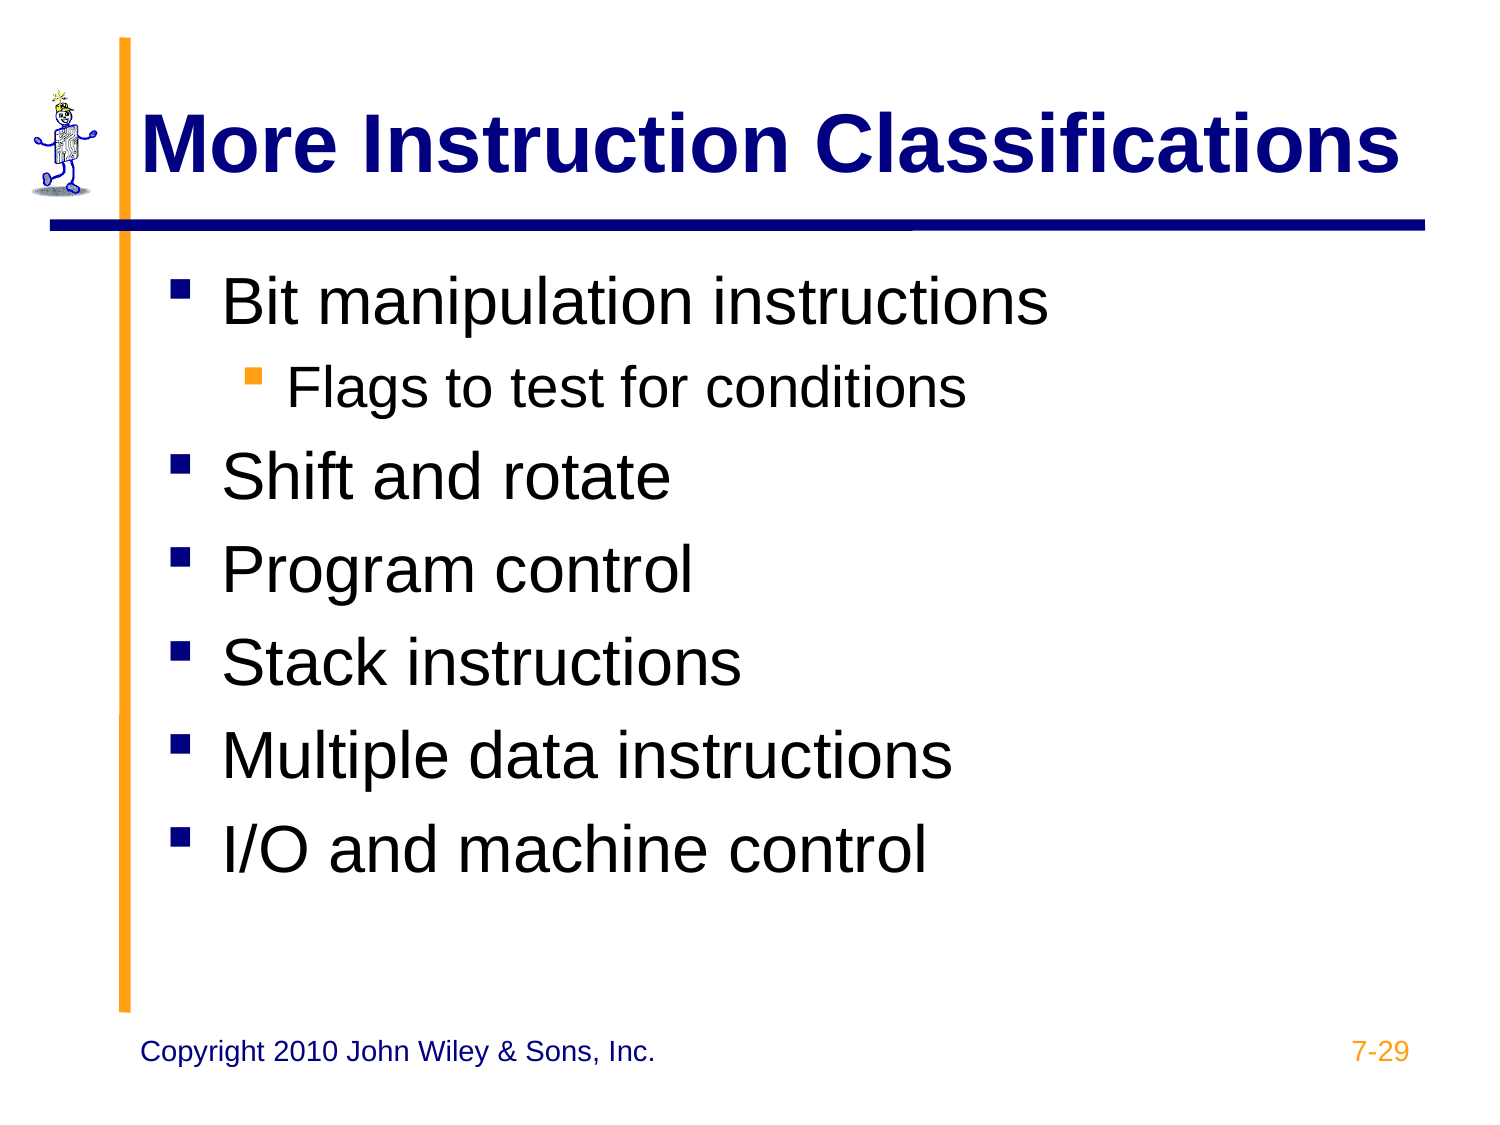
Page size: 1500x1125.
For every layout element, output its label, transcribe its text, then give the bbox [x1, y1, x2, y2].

title More Instruction Classifications [124, 44, 1463, 233]
picture [24, 87, 105, 204]
list Bit manipulation instructions Flags to test for conditions Shift and rotate Program control Stack instructions Multiple data instructions I/O and machine control [149, 249, 1426, 993]
text_box [225, 28, 1400, 216]
slide_number 7-29 [1074, 1024, 1426, 1103]
footer Copyright 2010 John Wiley & Sons, Inc. [124, 1024, 676, 1104]
